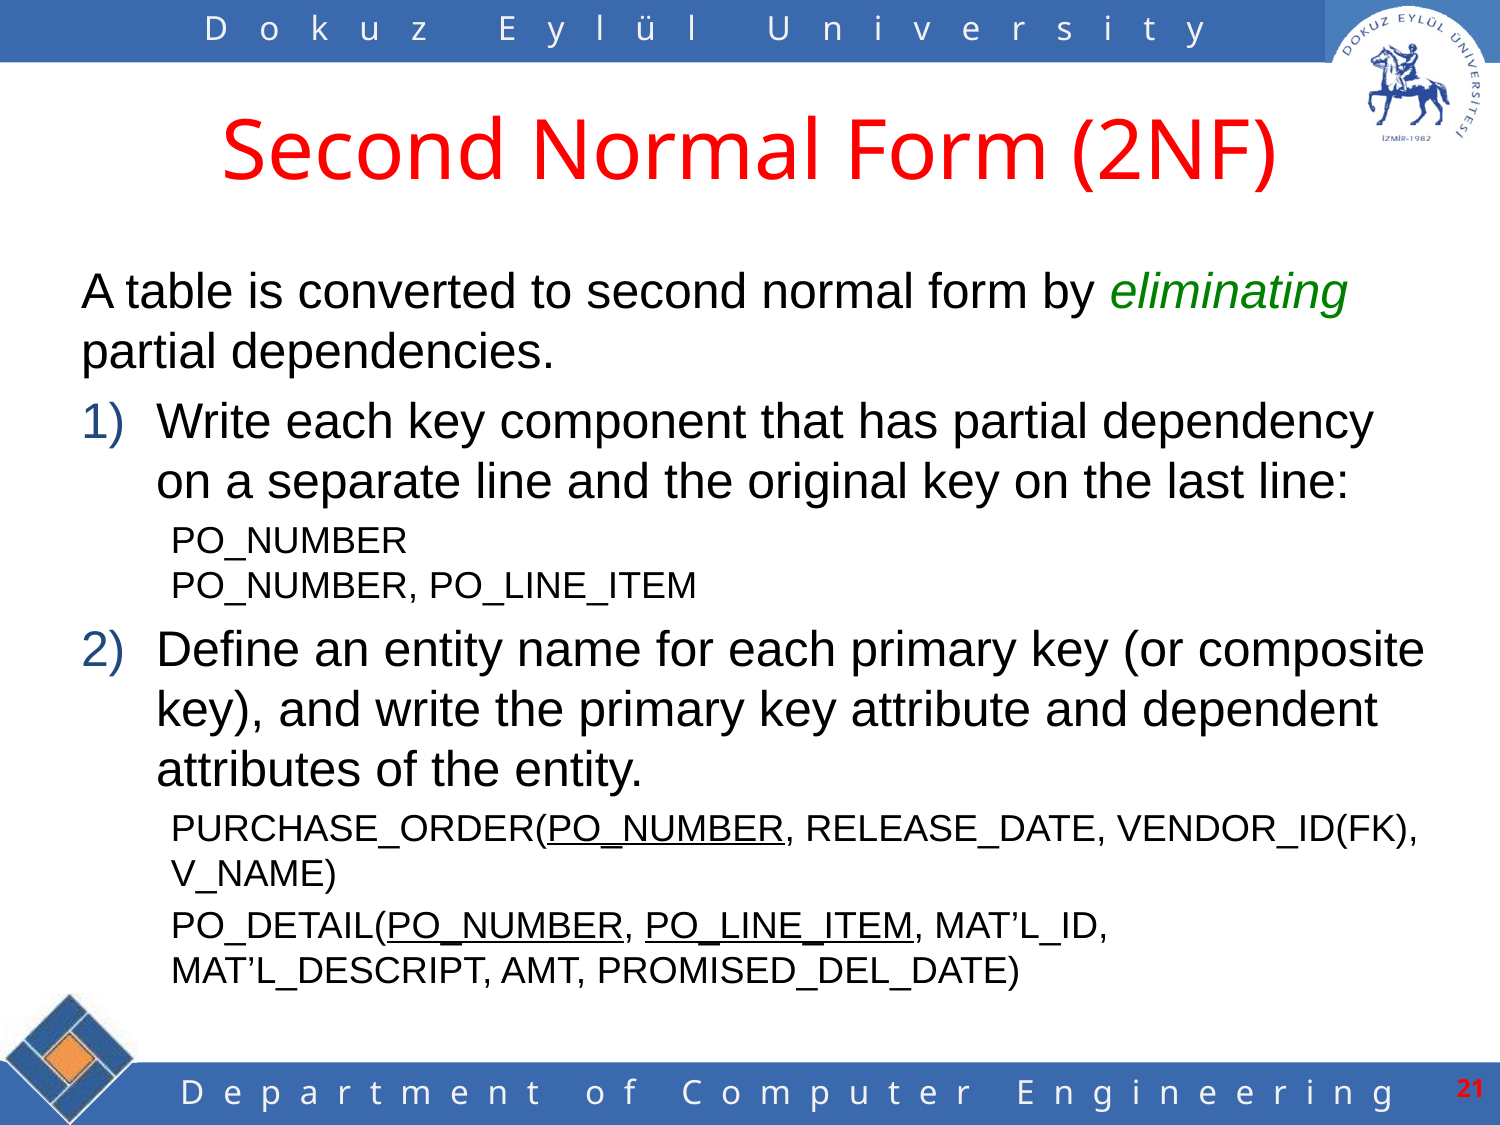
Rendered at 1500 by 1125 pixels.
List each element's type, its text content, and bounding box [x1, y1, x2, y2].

list A table is converted to second normal form by eliminating partial dependencies. Write each key component that has partial dependency on a separate line and the original key on the last line: PO_NUMBER PO_NUMBER, PO_LINE_ITEM Define an entity name for each primary key (or composite key), and write the primary key attribute and dependent attributes of the entity. PURCHASE_ORDER(PO_NUMBER, RELEASE_DATE, VENDOR_ID(FK), V_NAME) PO_DETAIL(PO_NUMBER, PO_LINE_ITEM, MAT’L_ID, MAT’L_DESCRIPT, AMT, PROMISED_DEL_DATE) [66, 251, 1445, 1082]
slide_number 20 [1421, 1065, 1500, 1125]
picture [1325, 0, 1500, 150]
picture [0, 993, 112, 1124]
title Second Normal Form (2NF) [75, 60, 1425, 233]
